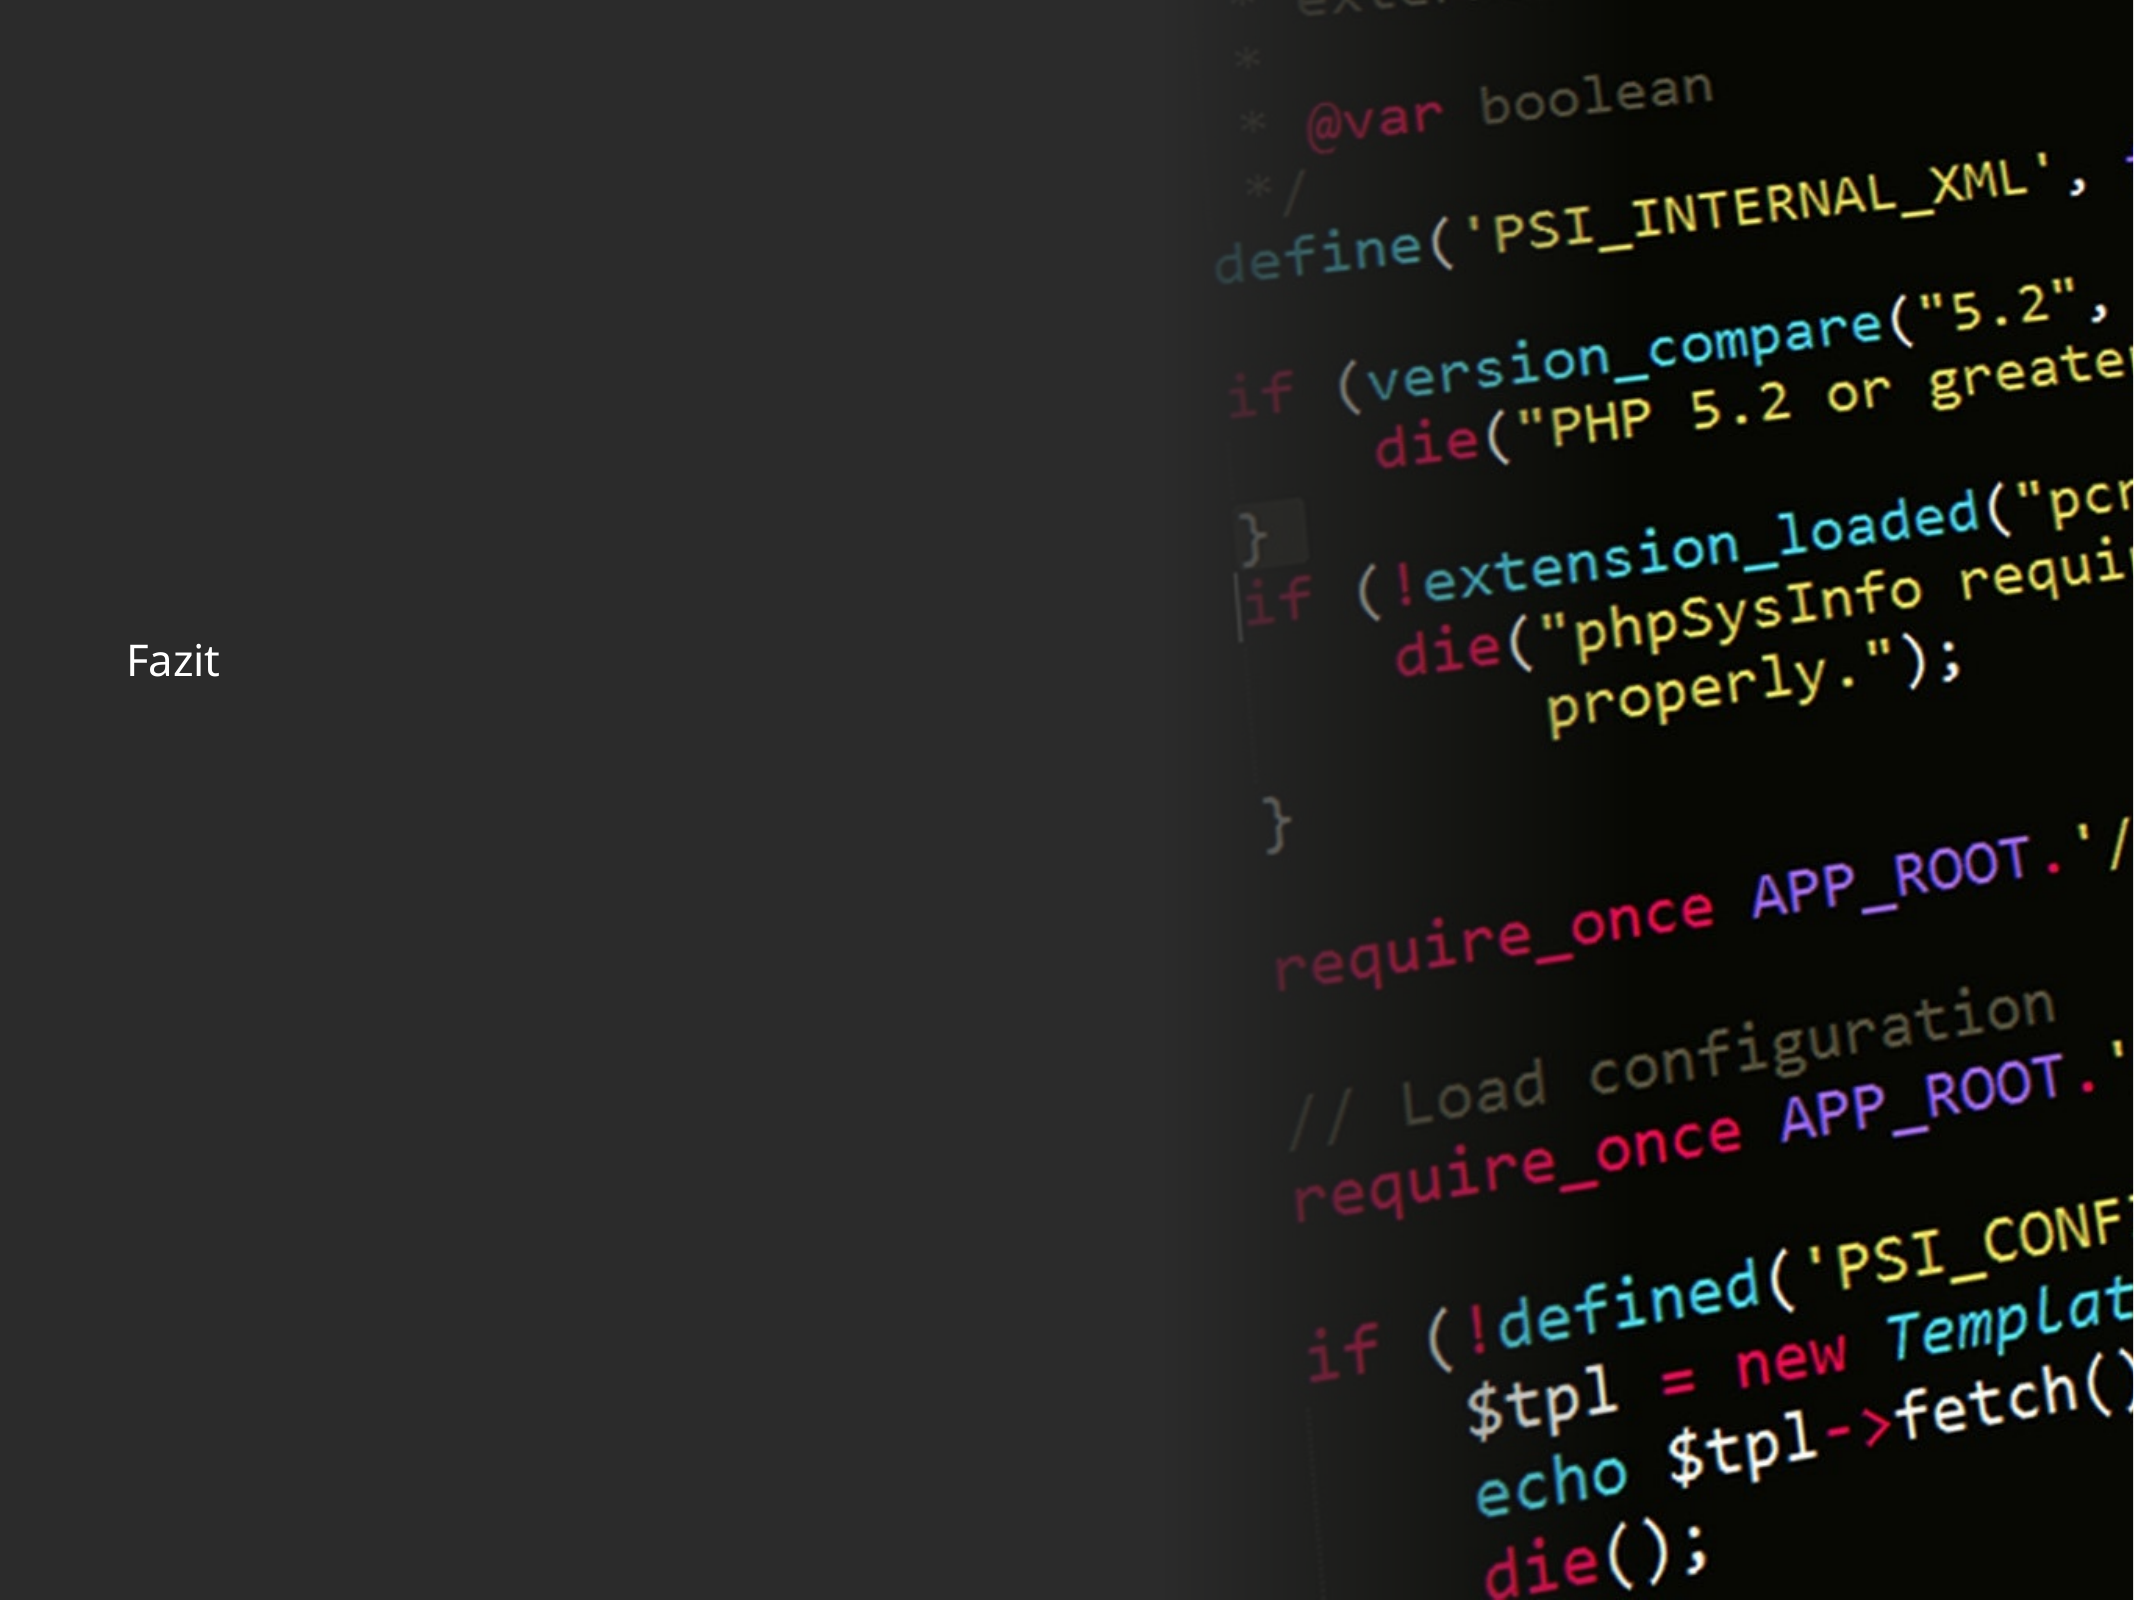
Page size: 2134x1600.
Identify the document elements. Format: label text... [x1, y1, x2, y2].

picture [1066, 0, 2134, 1600]
text_box Fazit [125, 638, 1066, 686]
